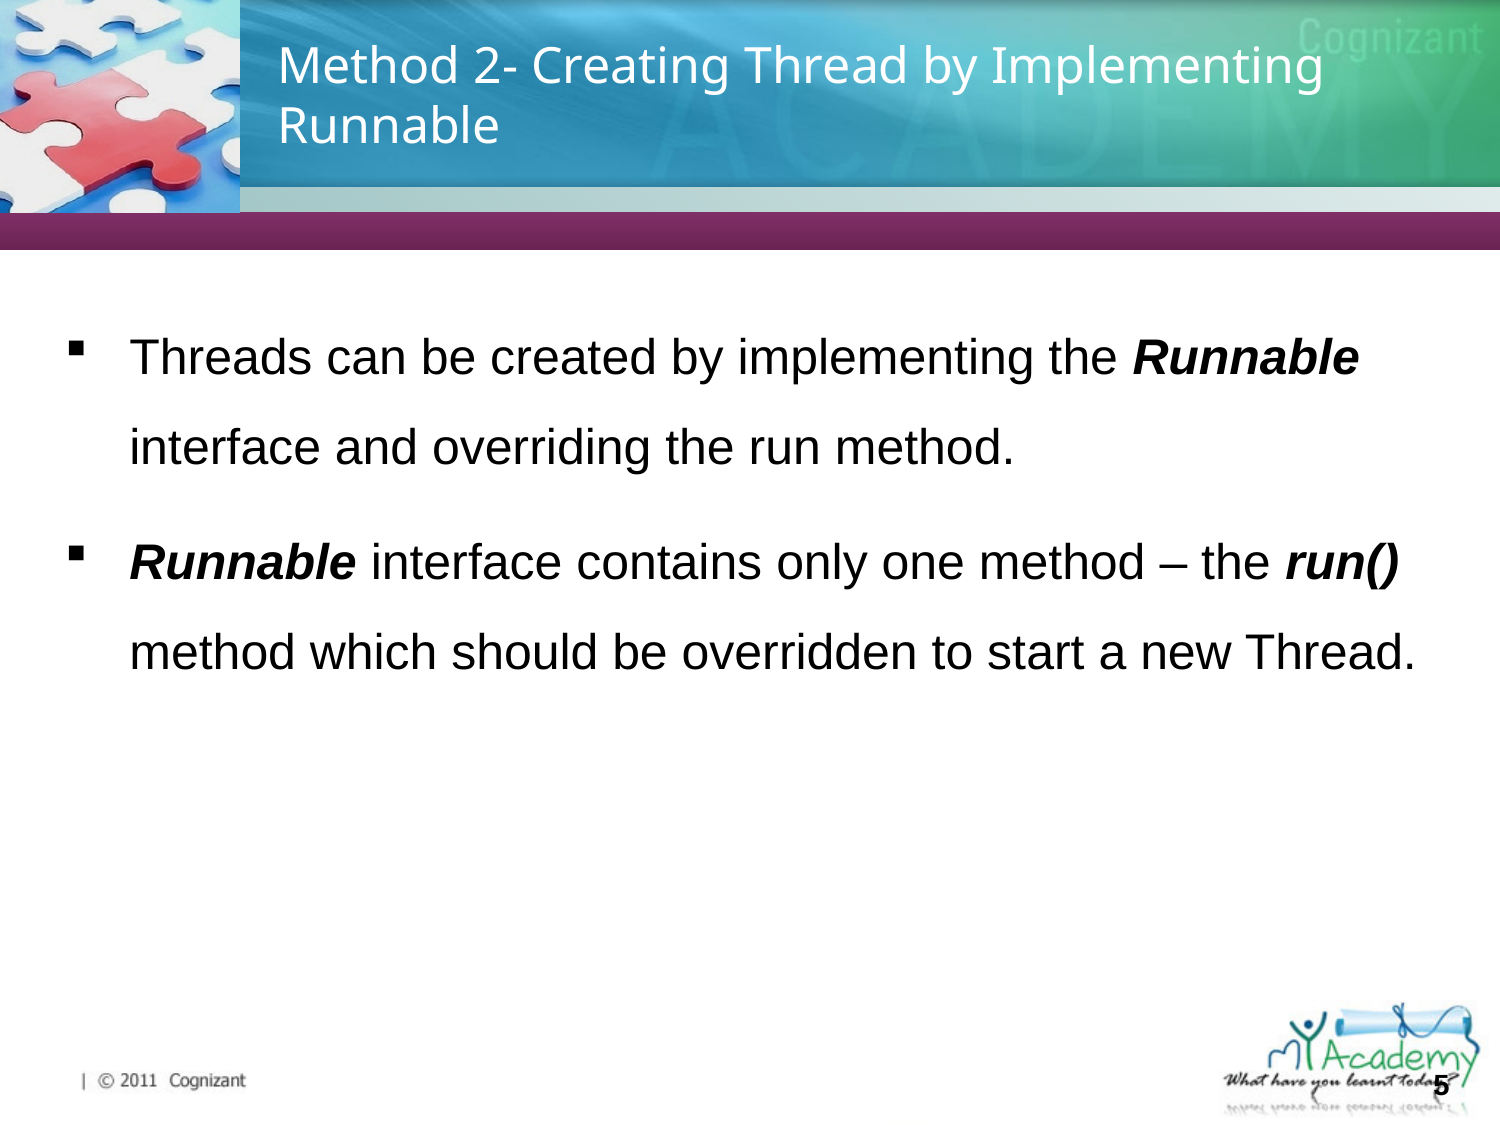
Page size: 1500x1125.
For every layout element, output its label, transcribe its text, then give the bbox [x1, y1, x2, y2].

title Method 2- Creating Thread by Implementing Runnable [262, 0, 1500, 188]
picture [0, 0, 262, 213]
slide_number 5 [1418, 1059, 1492, 1112]
picture [0, 250, 1500, 1125]
text_box Threads can be created by implementing the Runnable interface and overriding the run method. Runnable interface contains only one method – the run() method which should be overridden to start a new Thread. [49, 287, 1460, 803]
